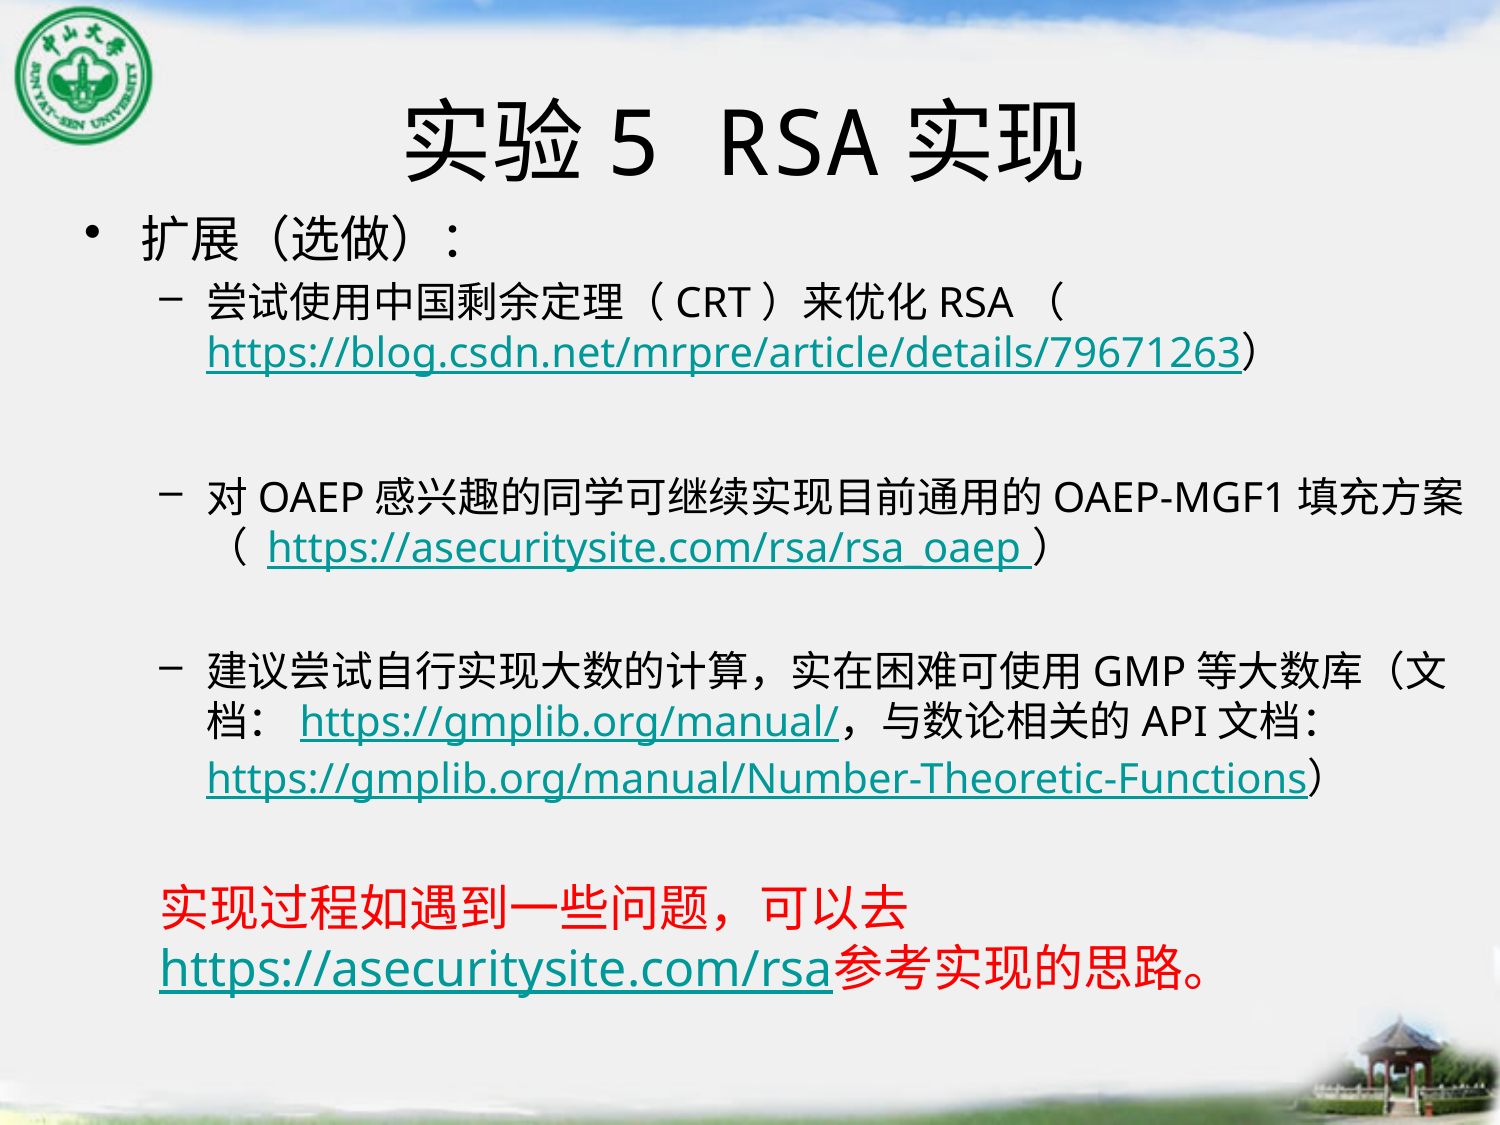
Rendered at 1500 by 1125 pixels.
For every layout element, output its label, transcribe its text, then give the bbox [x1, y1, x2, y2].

list 扩展（选做）： 尝试使用中国剩余定理（CRT）来优化RSA（https://blog.csdn.net/mrpre/article/details/79671263） 对OAEP感兴趣的同学可继续实现目前通用的OAEP-MGF1填充方案（ https://asecuritysite.com/rsa/rsa_oaep ） 建议尝试自行实现大数的计算，实在困难可使用GMP等大数库（文档：https://gmplib.org/manual/，与数论相关的API文档：https://gmplib.org/manual/Number-Theoretic-Functions） 实现过程如遇到一些问题，可以去https://asecuritysite.com/rsa参考实现的思路。 [69, 200, 1495, 1000]
picture [0, 0, 1500, 1125]
title 实验5 RSA实现 [24, 45, 1463, 233]
